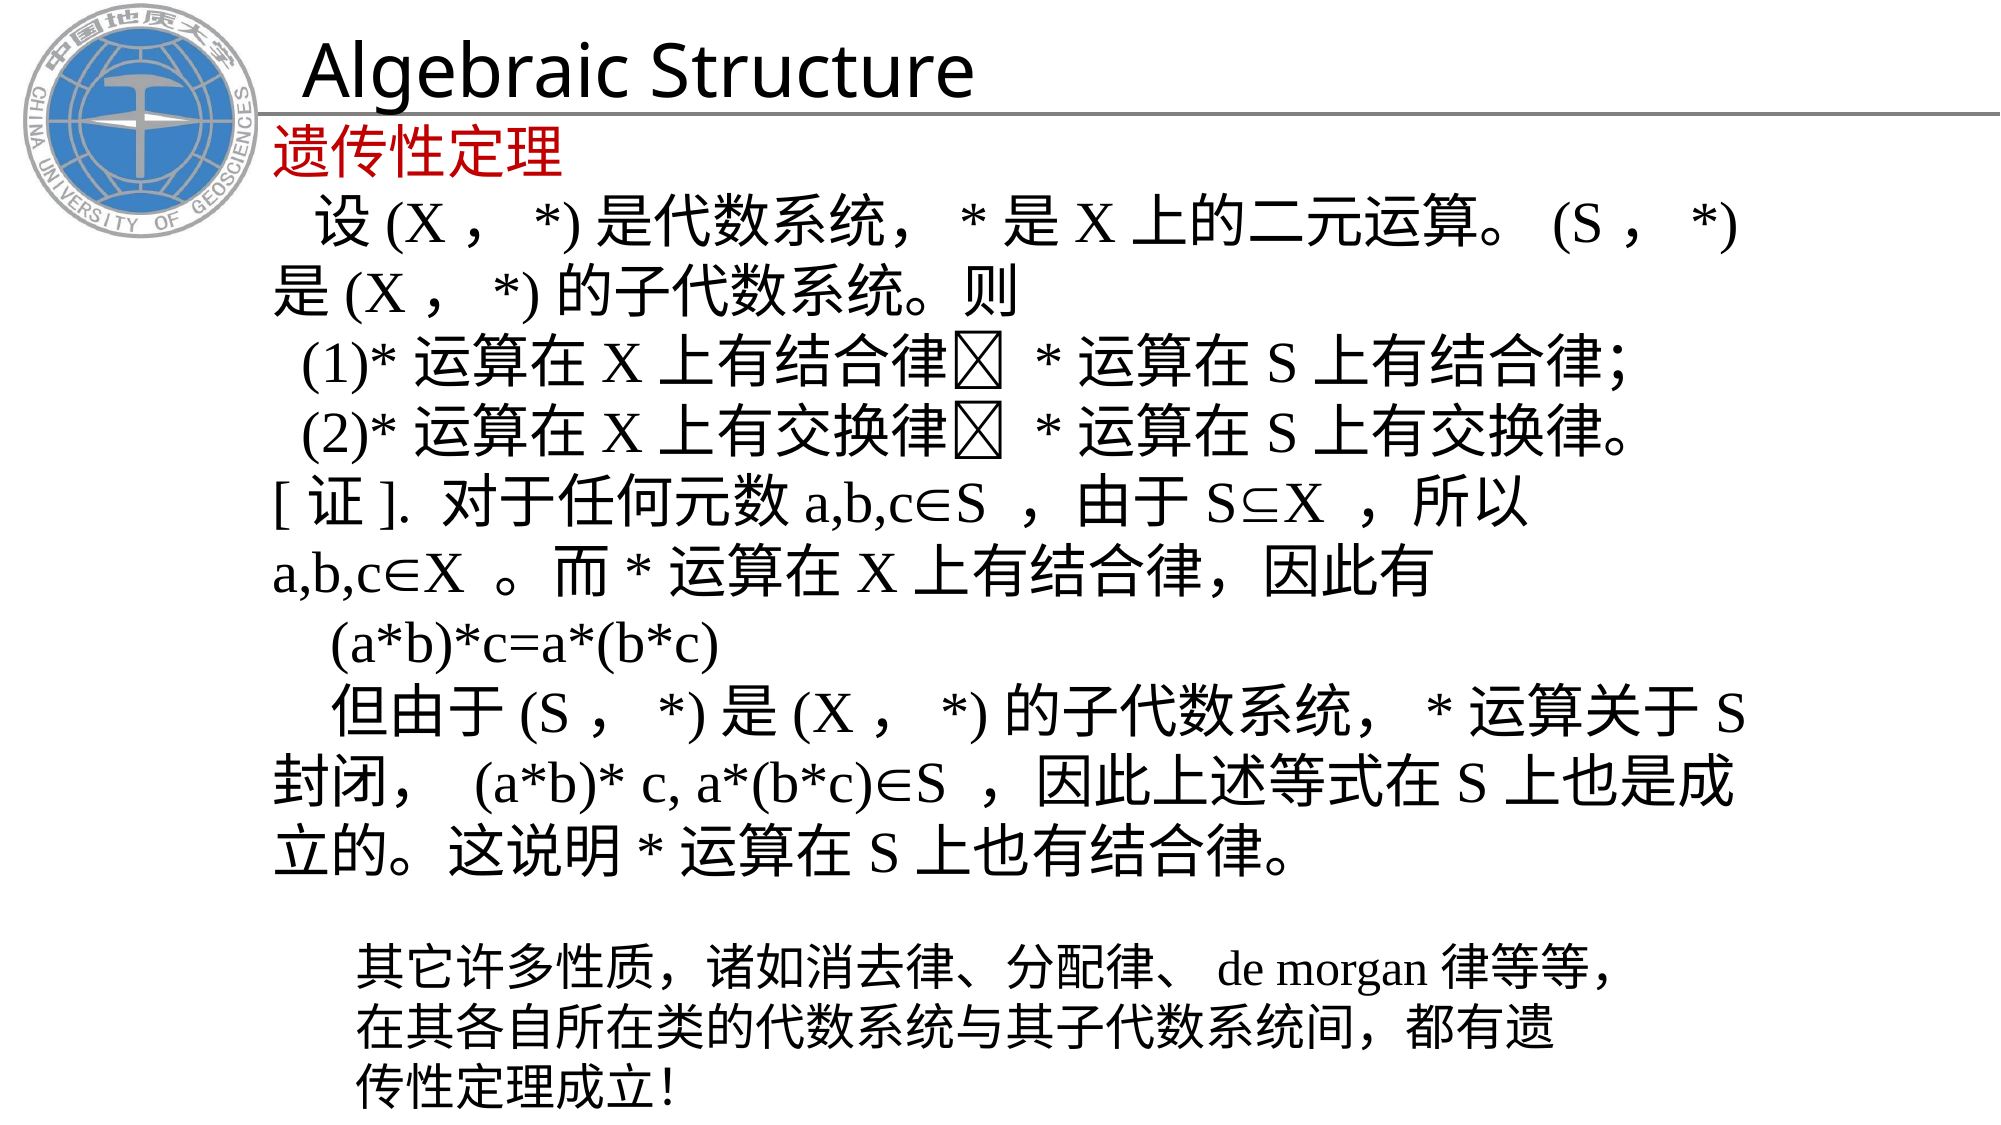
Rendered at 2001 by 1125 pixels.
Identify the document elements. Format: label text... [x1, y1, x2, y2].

picture [21, 3, 258, 239]
text_box 遗传性定理 设(X，*)是代数系统，*是X上的二元运算。(S，*)是(X，*)的子代数系统。则 (1)*运算在X上有结合律 *运算在S上有结合律； (2)*运算在X上有交换律 *运算在S上有交换律。 [证]. 对于任何元数a,b,cS ，由于SX ，所以a,b,cX 。而*运算在X上有结合律，因此有 (a*b)*c=a*(b*c) 但由于(S，*)是(X，*)的子代数系统，*运算关于S封闭， (a*b)* c, a*(b*c)S ，因此上述等式在S上也是成立的。这说明*运算在S上也有结合律。 [257, 121, 1795, 948]
text_box Algebraic Structure [287, 15, 1233, 121]
text_box 其它许多性质，诸如消去律、分配律、de morgan律等等，在其各自所在类的代数系统与其子代数系统间，都有遗传性定理成立！ [340, 928, 1615, 1123]
